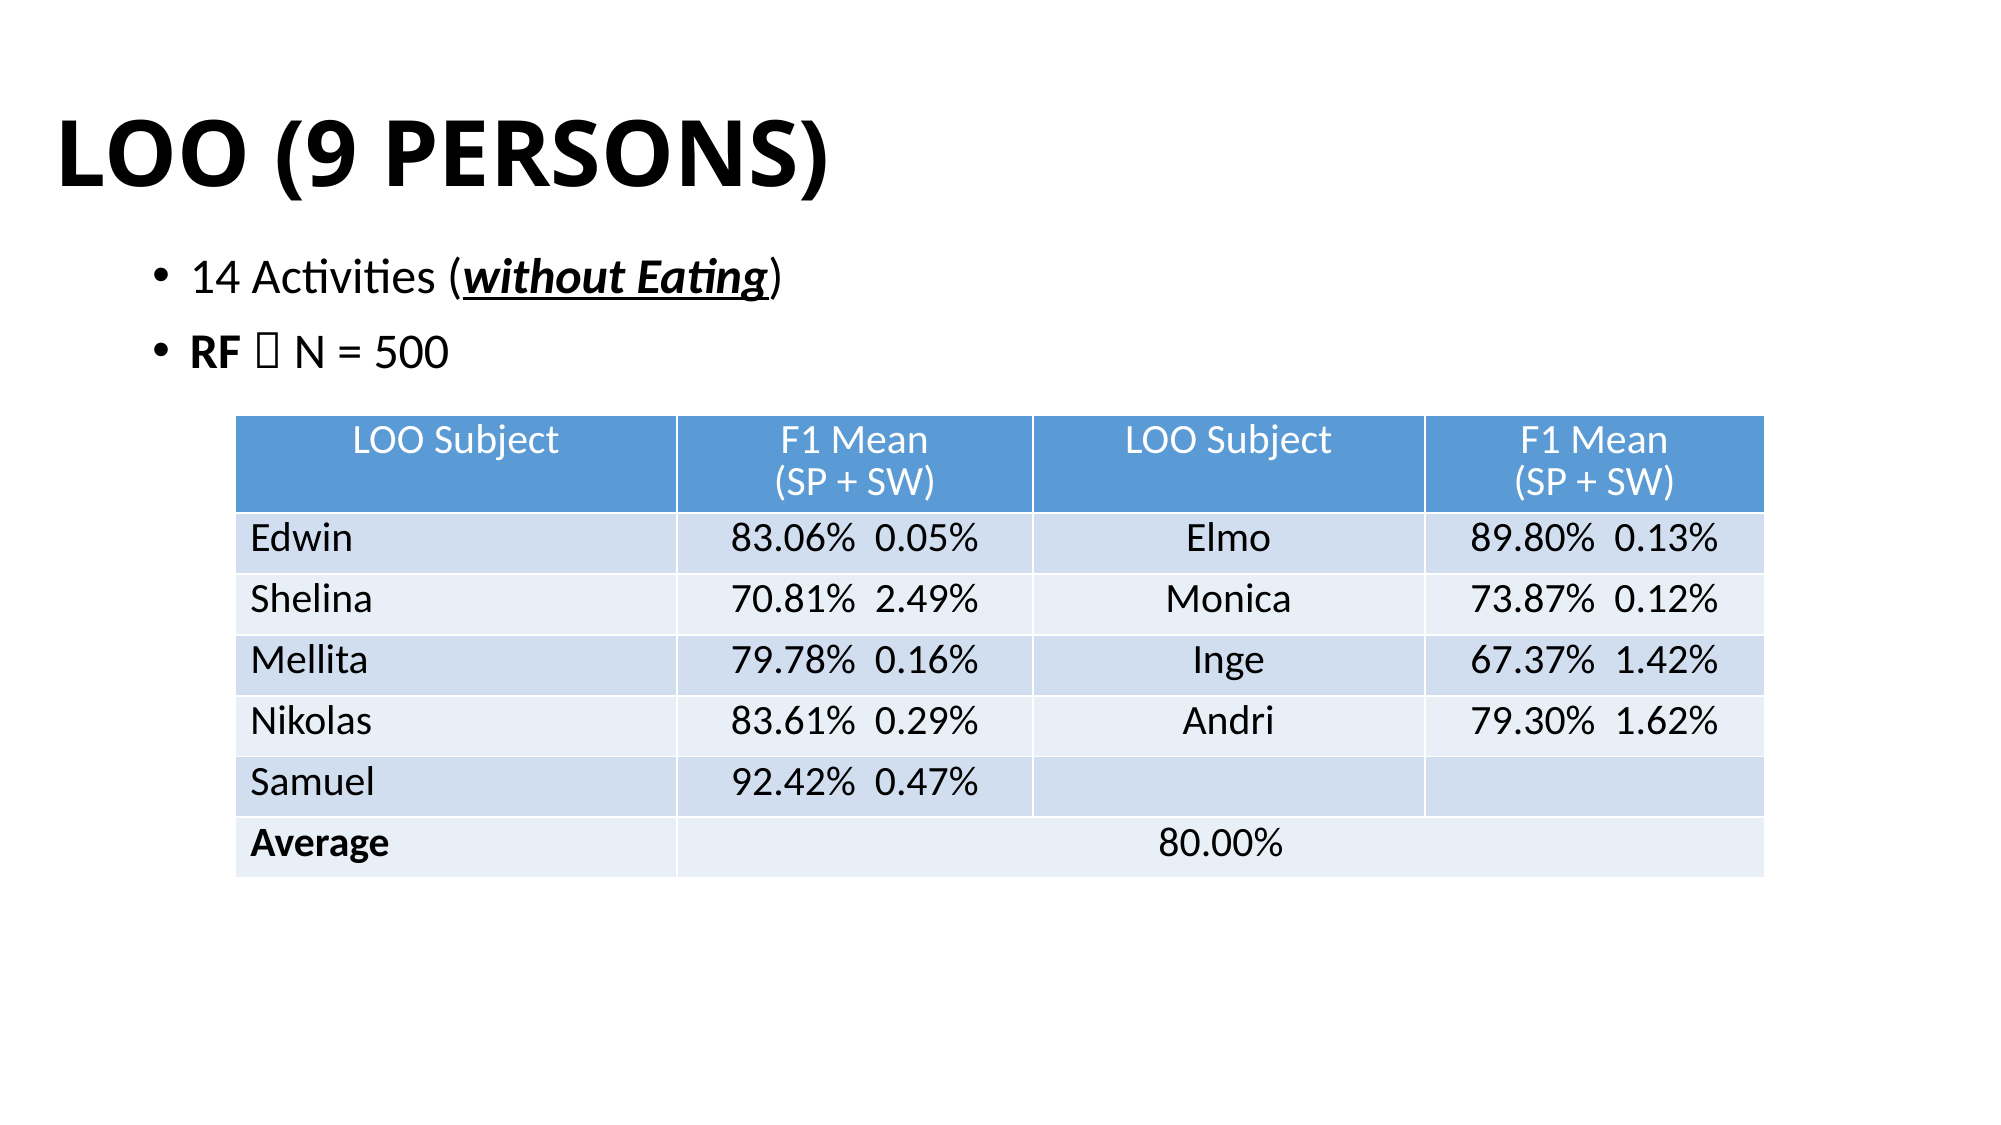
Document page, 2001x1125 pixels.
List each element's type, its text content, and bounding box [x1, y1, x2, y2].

text_box LOO (9 PERSONS) [39, 48, 2000, 266]
text_box 14 Activities (without Eating) RF  N = 500 [137, 243, 1863, 1014]
